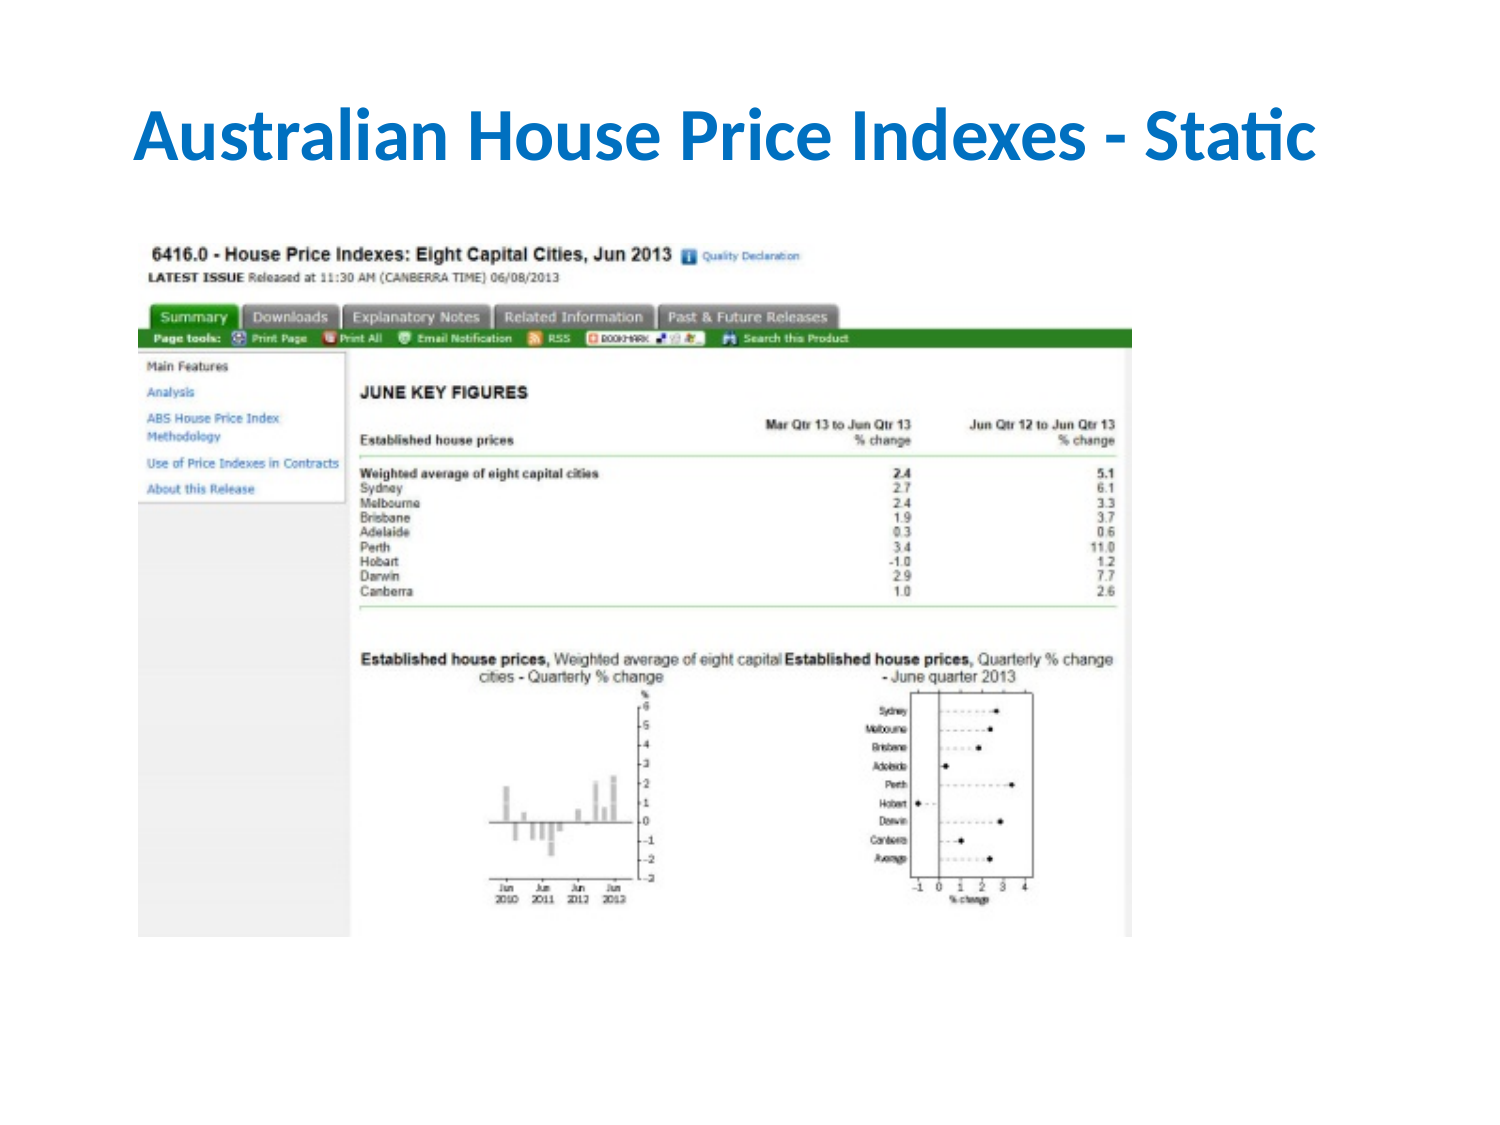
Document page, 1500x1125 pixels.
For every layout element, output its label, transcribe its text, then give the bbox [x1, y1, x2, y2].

picture [138, 243, 1132, 937]
text_box Australian House Price Indexes - Static [88, 78, 1364, 332]
